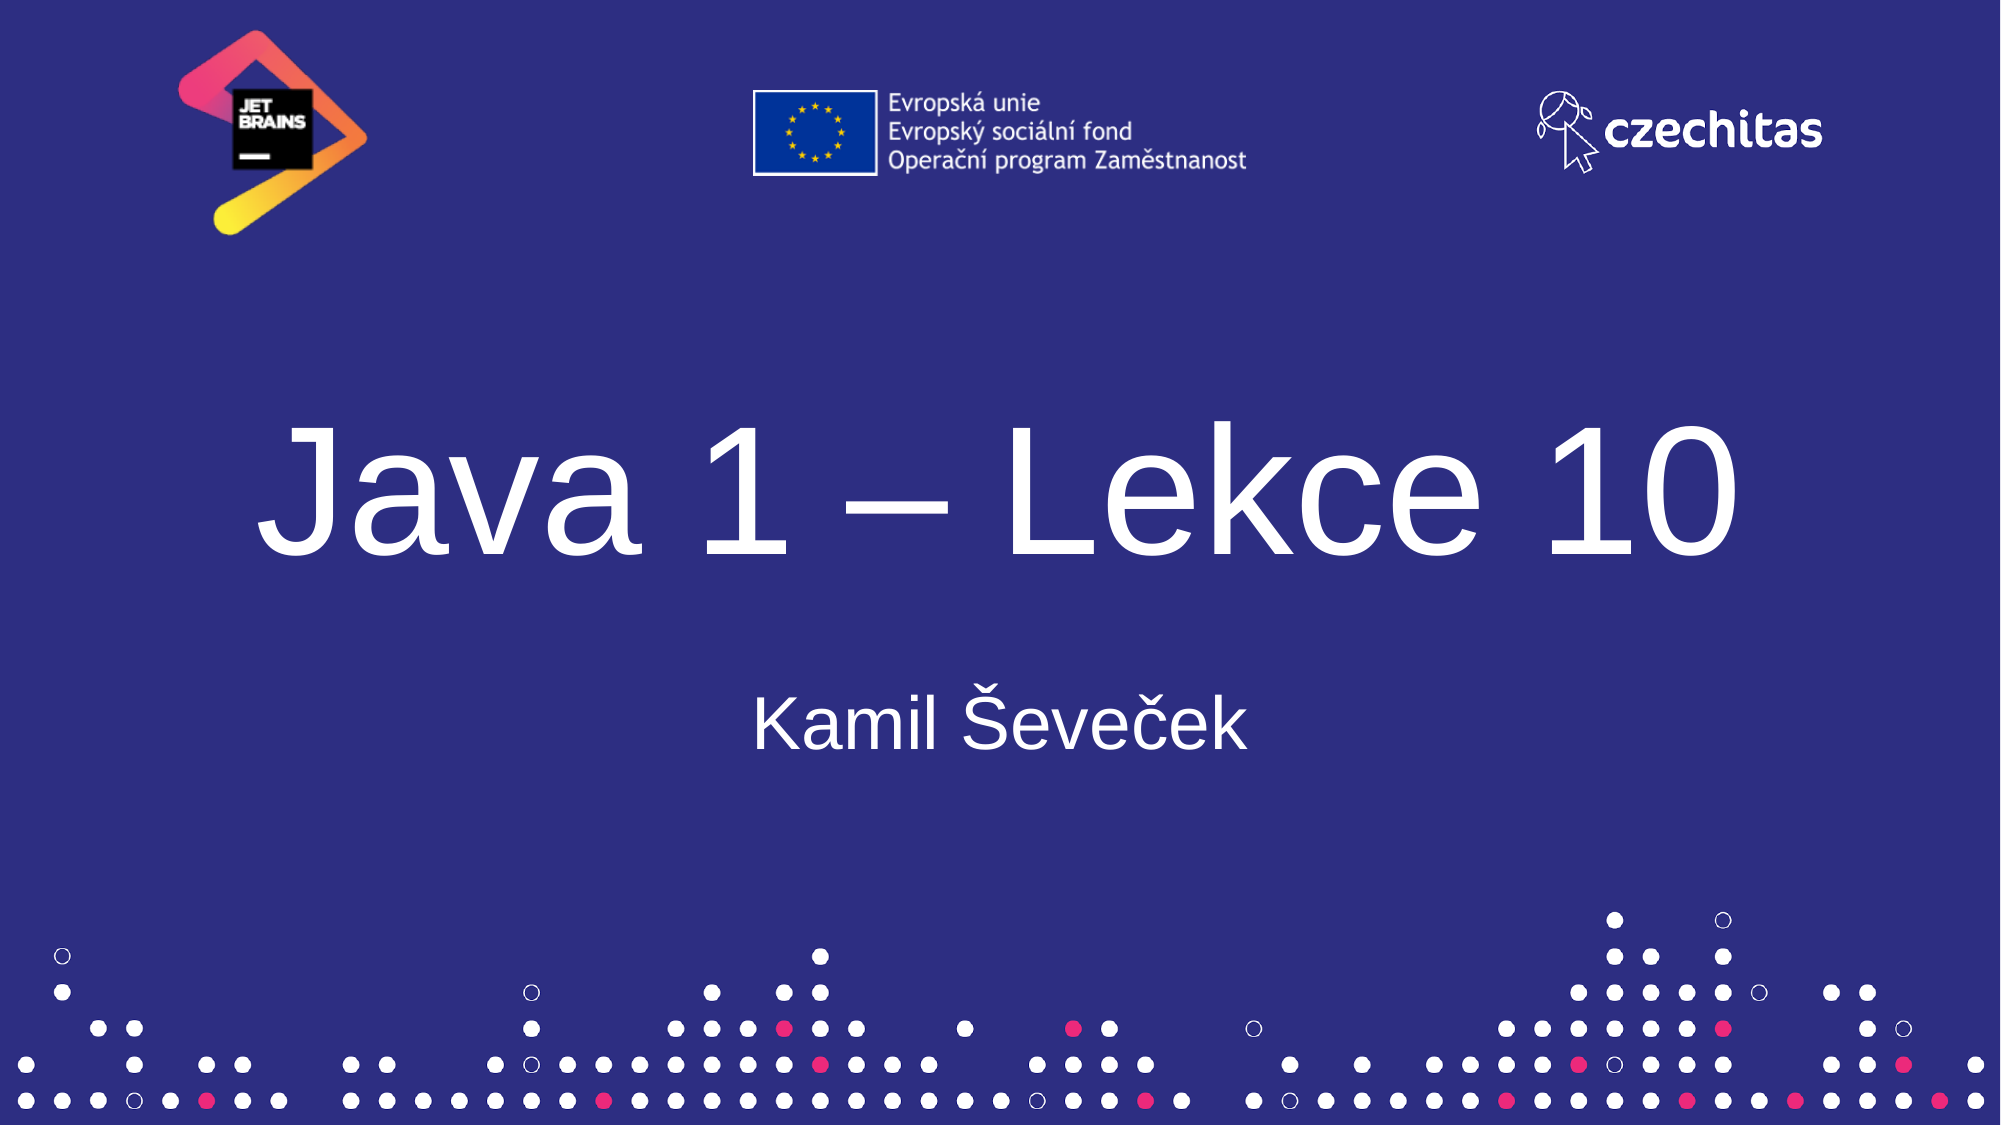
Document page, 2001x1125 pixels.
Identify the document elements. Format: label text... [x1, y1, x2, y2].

title Java 1 – Lekce 10 [177, 205, 1823, 610]
picture [0, 0, 2001, 1125]
subtitle Kamil Ševeček [249, 669, 1750, 864]
